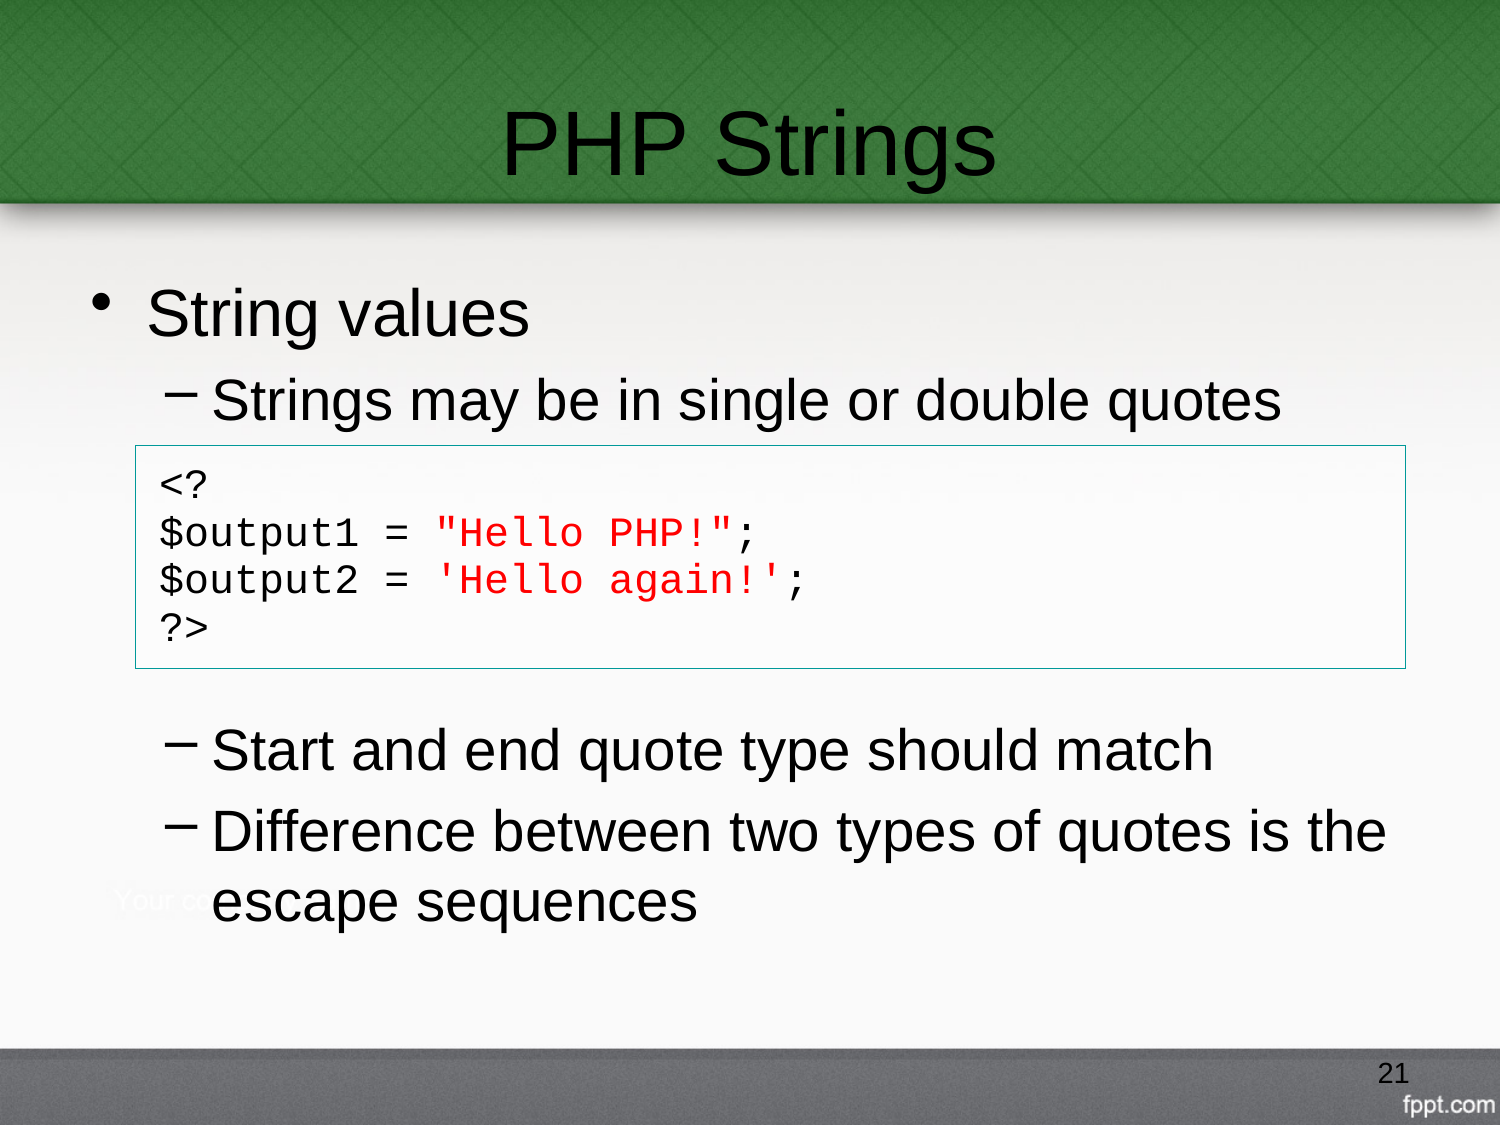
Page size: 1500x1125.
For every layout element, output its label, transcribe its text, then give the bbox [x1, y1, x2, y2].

list String values Strings may be in single or double quotes Start and end quote type should match Difference between two types of quotes is the escape sequences [74, 262, 1426, 1006]
title PHP Strings [74, 44, 1426, 233]
picture [0, 0, 1500, 1125]
slide_number 21 [1074, 1046, 1426, 1125]
text_box <? $output1 = "Hello PHP!"; $output2 = 'Hello again!'; ?> [135, 445, 1406, 669]
